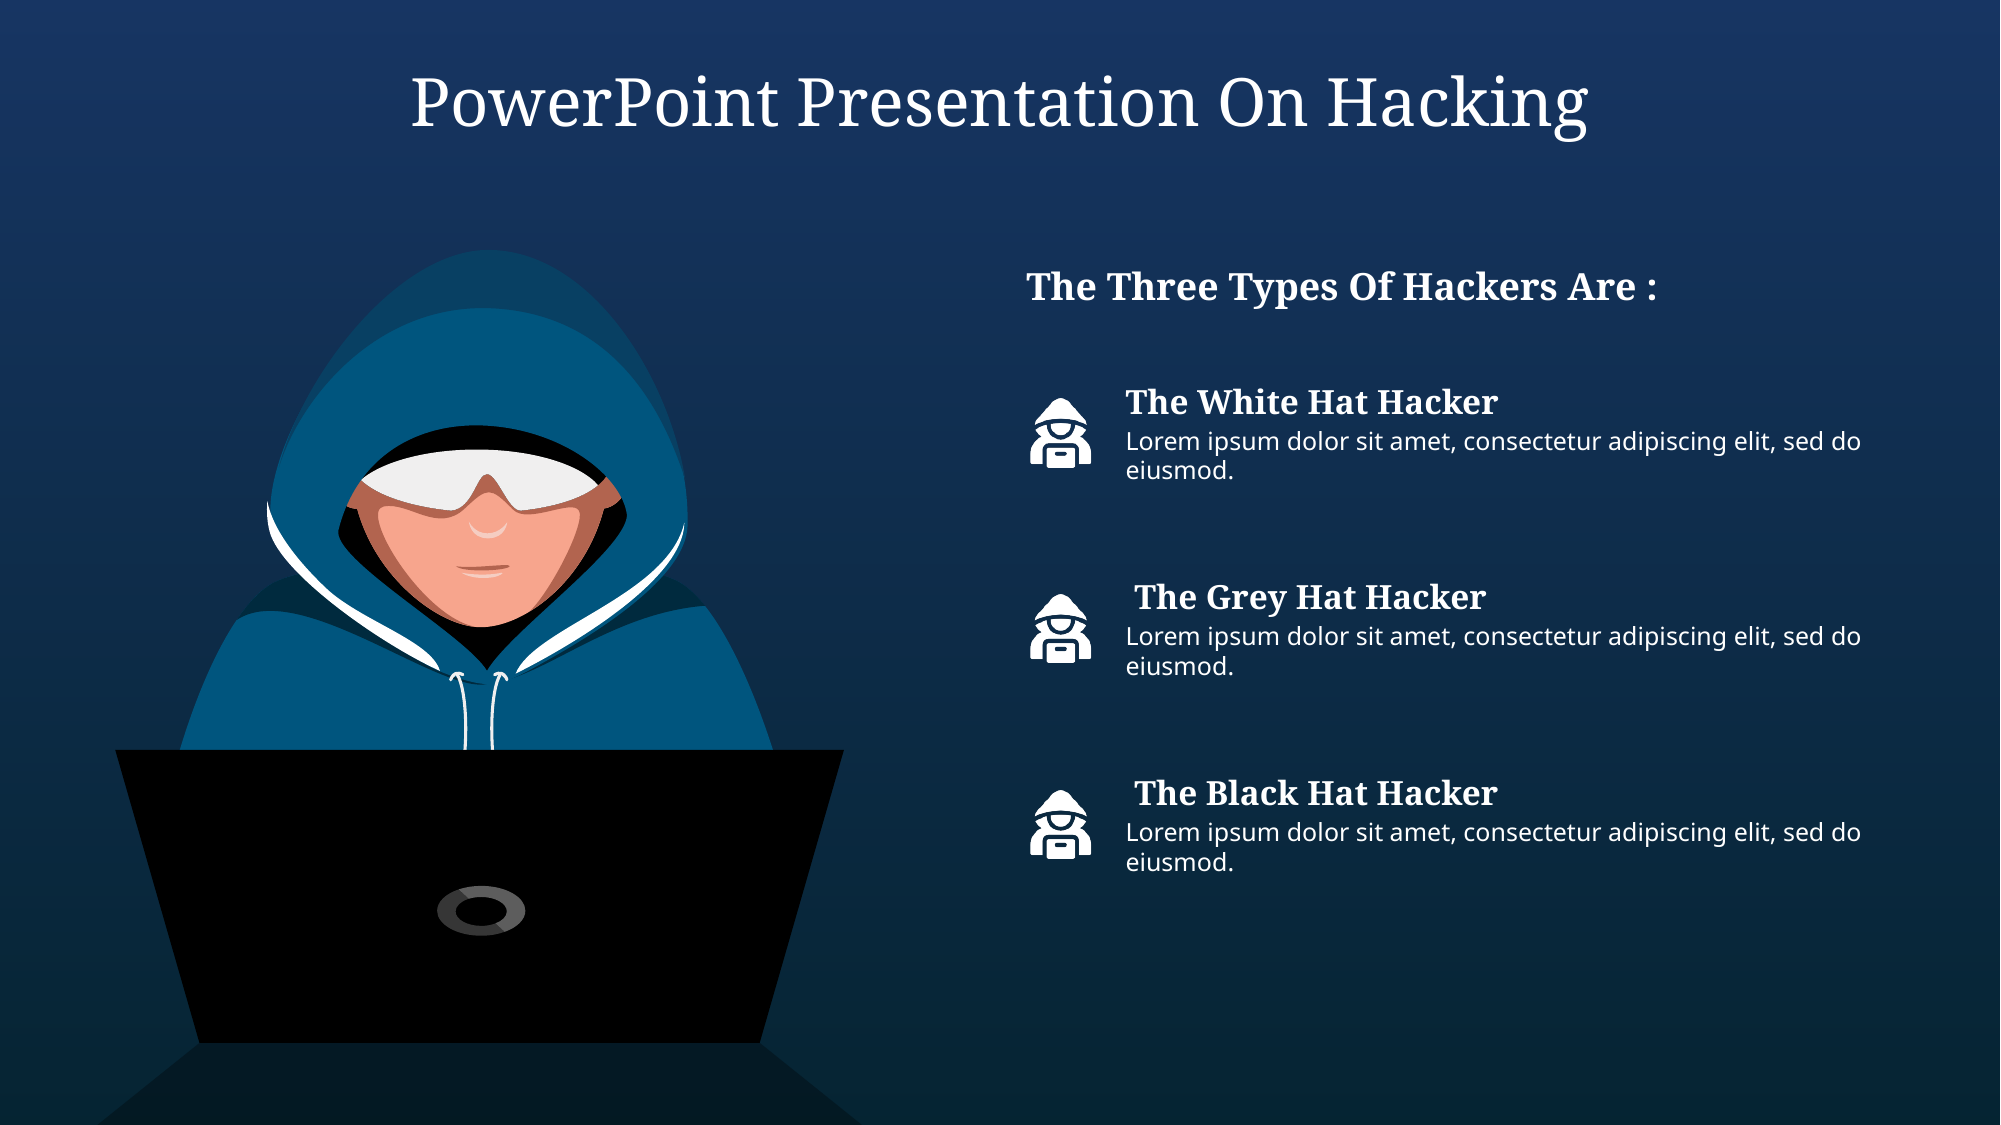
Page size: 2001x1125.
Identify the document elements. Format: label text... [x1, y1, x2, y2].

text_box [1026, 263, 1897, 862]
text_box PowerPoint Presentation On Hacking [0, 52, 2000, 147]
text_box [97, 249, 862, 1125]
